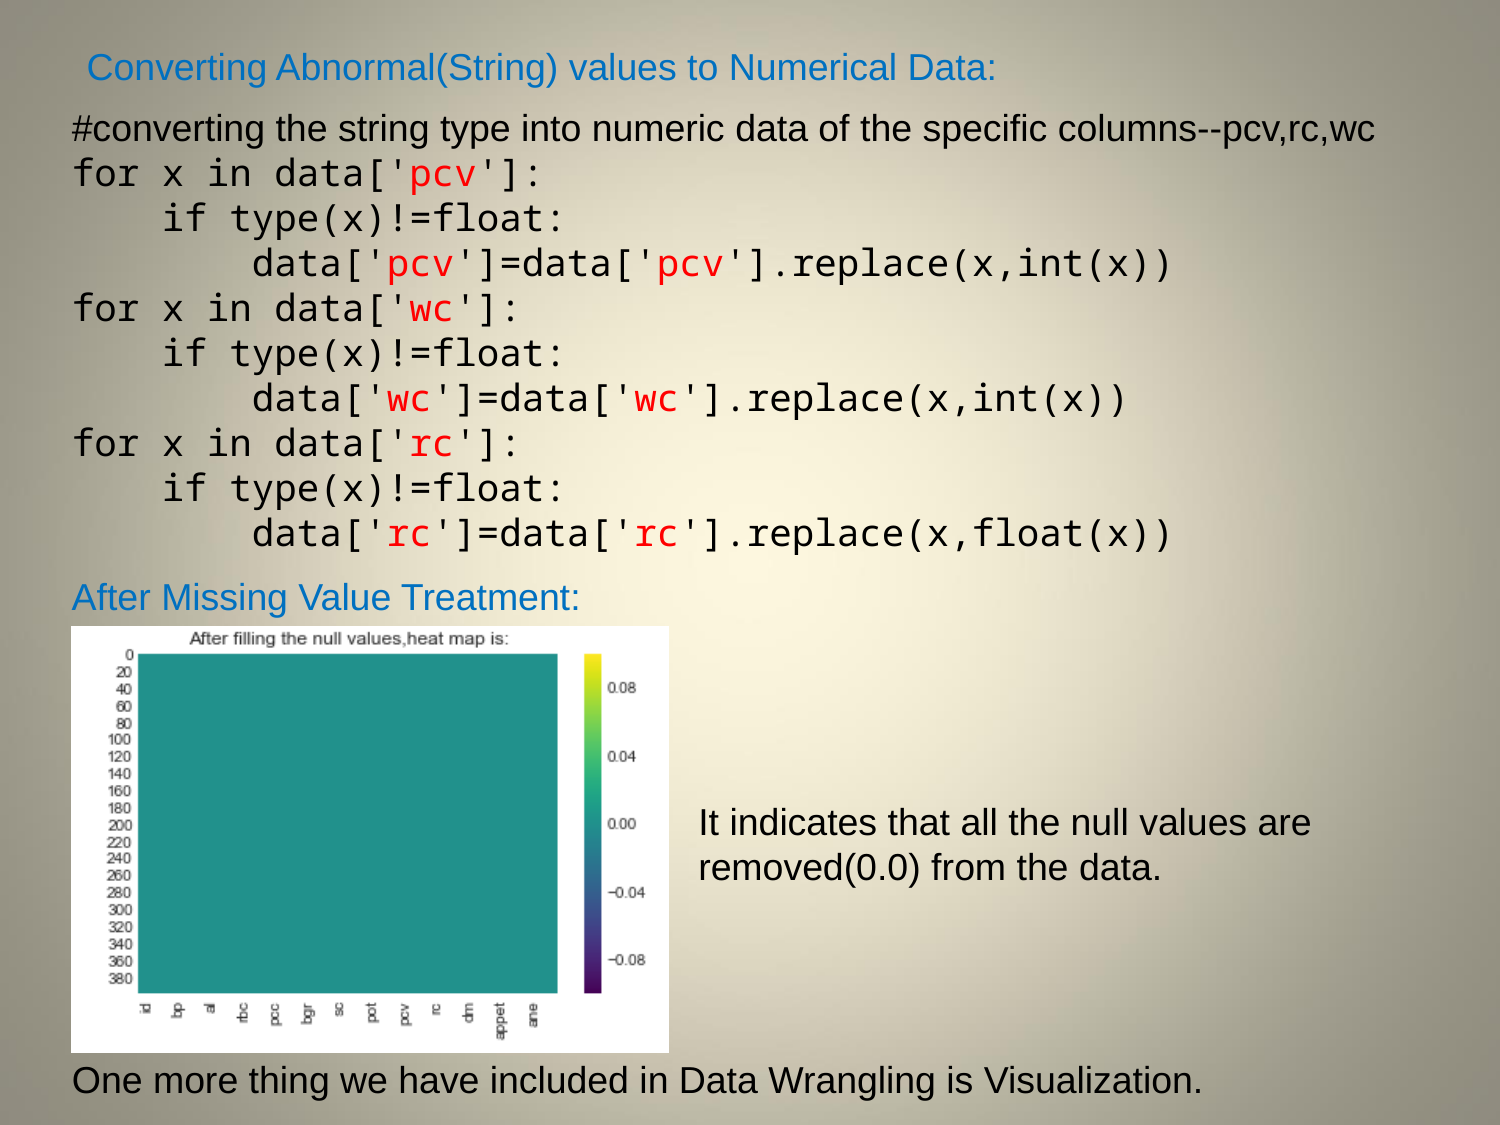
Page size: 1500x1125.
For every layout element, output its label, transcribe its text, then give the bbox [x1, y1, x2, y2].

text_box One more thing we have included in Data Wrangling is Visualization. [57, 1049, 1361, 1109]
text_box #converting the string type into numeric data of the specific columns--pcv,rc,wc for x in data['pcv']: if type(x)!=float: data['pcv']=data['pcv'].replace(x,int(x)) for x in data['wc']: if type(x)!=float: data['wc']=data['wc'].replace(x,int(x)) for x in data['rc']: if type(x)!=float: data['rc']=data['rc'].replace(x,float(x)) [57, 96, 1486, 562]
text_box Converting Abnormal(String) values to Numerical Data: [71, 35, 1078, 96]
text_box It indicates that all the null values are removed(0.0) from the data. [683, 790, 1394, 896]
picture [0, 0, 1500, 1125]
text_box After Missing Value Treatment: [56, 565, 750, 626]
